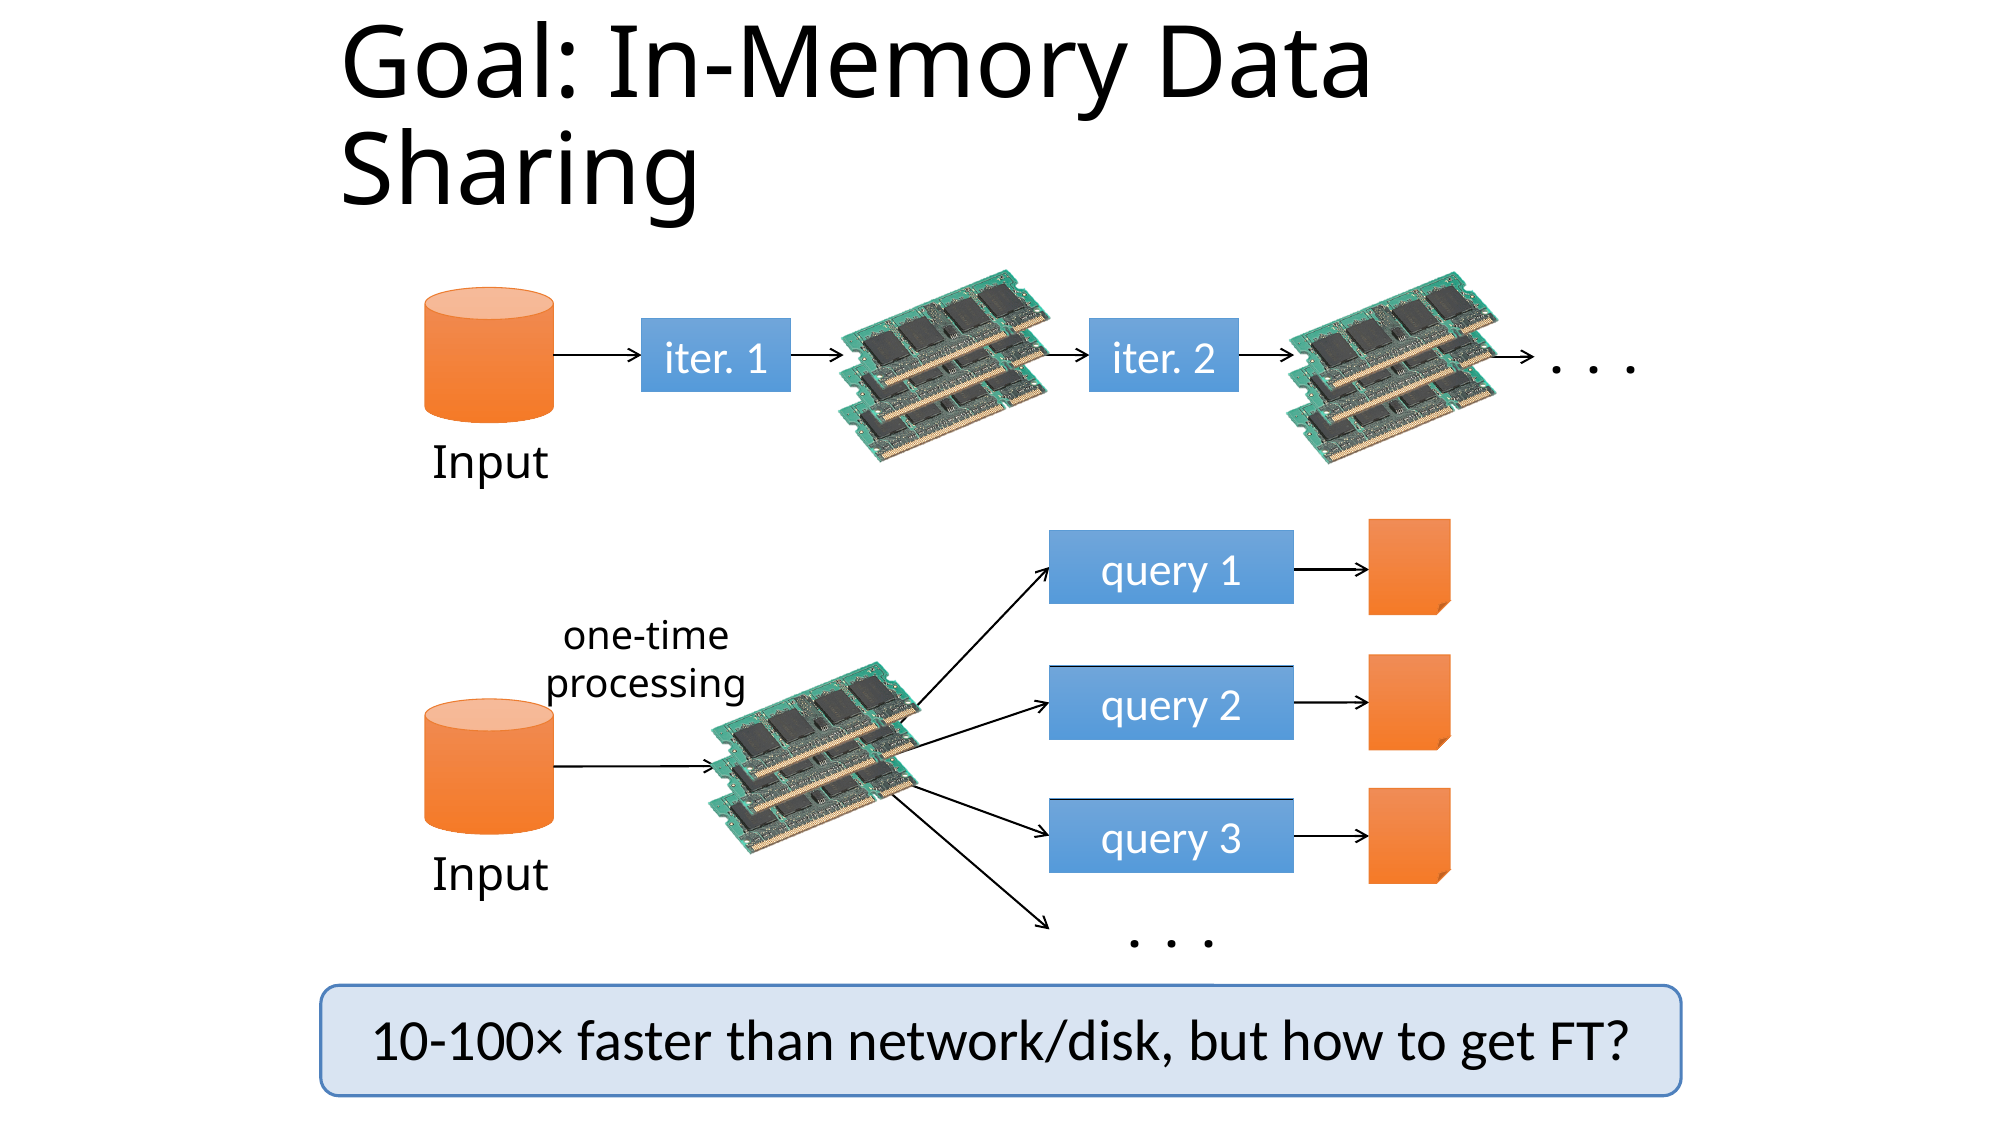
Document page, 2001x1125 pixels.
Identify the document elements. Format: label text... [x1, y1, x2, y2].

text_box iter. 2 [1089, 318, 1239, 392]
text_box [424, 286, 554, 424]
text_box . . . [1049, 894, 1294, 965]
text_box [836, 224, 1052, 508]
text_box [424, 698, 554, 835]
text_box [1368, 518, 1452, 616]
text_box . . . [1534, 320, 1654, 390]
text_box query 1 [1049, 530, 1294, 604]
text_box [1368, 654, 1452, 751]
title Goal: In-Memory Data Sharing [324, 24, 1713, 213]
text_box one-time processing [530, 602, 762, 713]
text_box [1284, 226, 1500, 510]
text_box Input [417, 425, 564, 495]
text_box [706, 616, 923, 900]
text_box 10-100× faster than network/disk, but how to get FT? [319, 984, 1683, 1097]
text_box query 2 [1050, 665, 1294, 740]
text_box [859, 567, 1050, 702]
text_box query 3 [1050, 798, 1294, 873]
text_box [1368, 787, 1452, 884]
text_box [859, 766, 1050, 930]
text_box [923, 702, 1050, 766]
text_box Input [417, 837, 564, 908]
text_box iter. 1 [641, 318, 791, 392]
